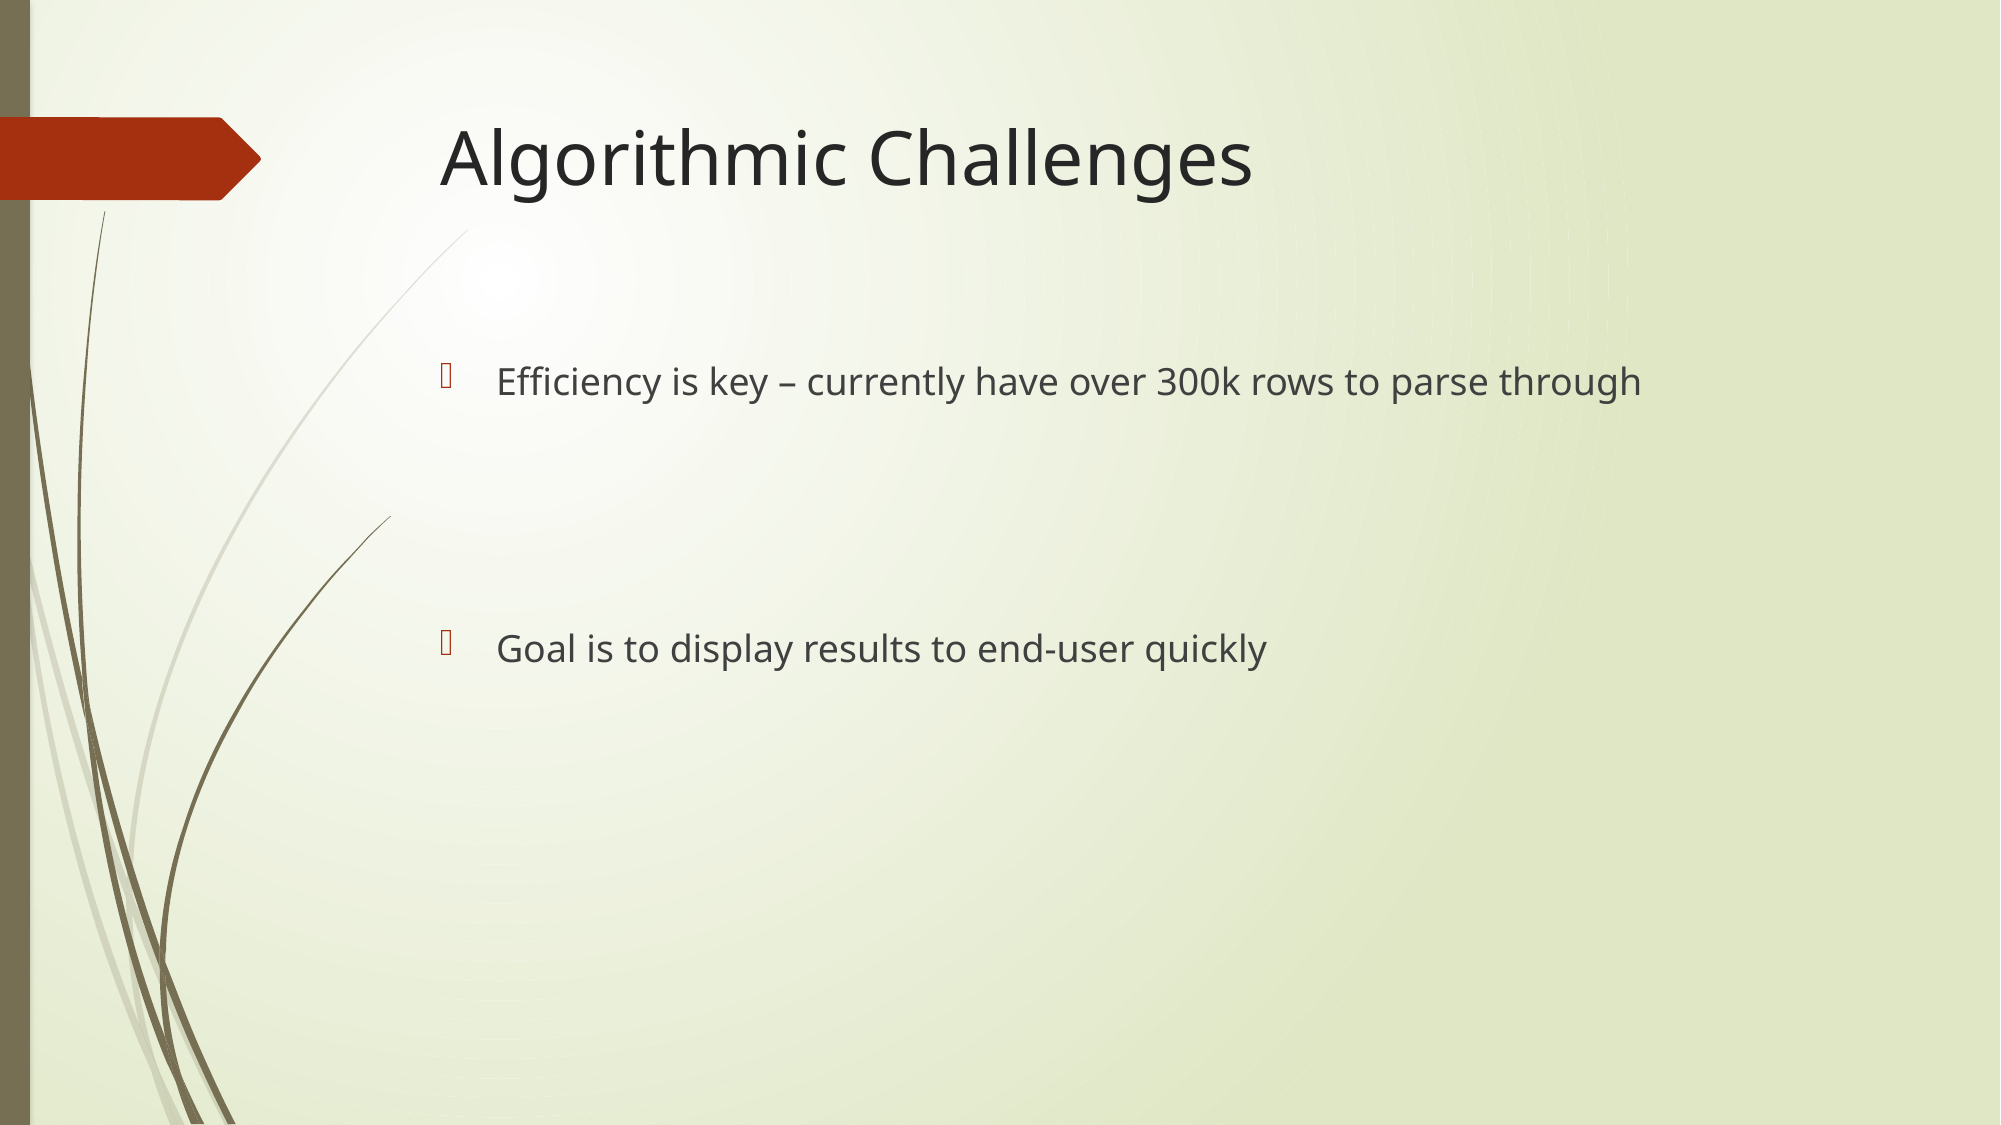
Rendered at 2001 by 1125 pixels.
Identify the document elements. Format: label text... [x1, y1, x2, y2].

title Algorithmic Challenges [425, 102, 1888, 313]
list Efficiency is key – currently have over 300k rows to parse through Goal is to display results to end-user quickly [424, 350, 1888, 970]
